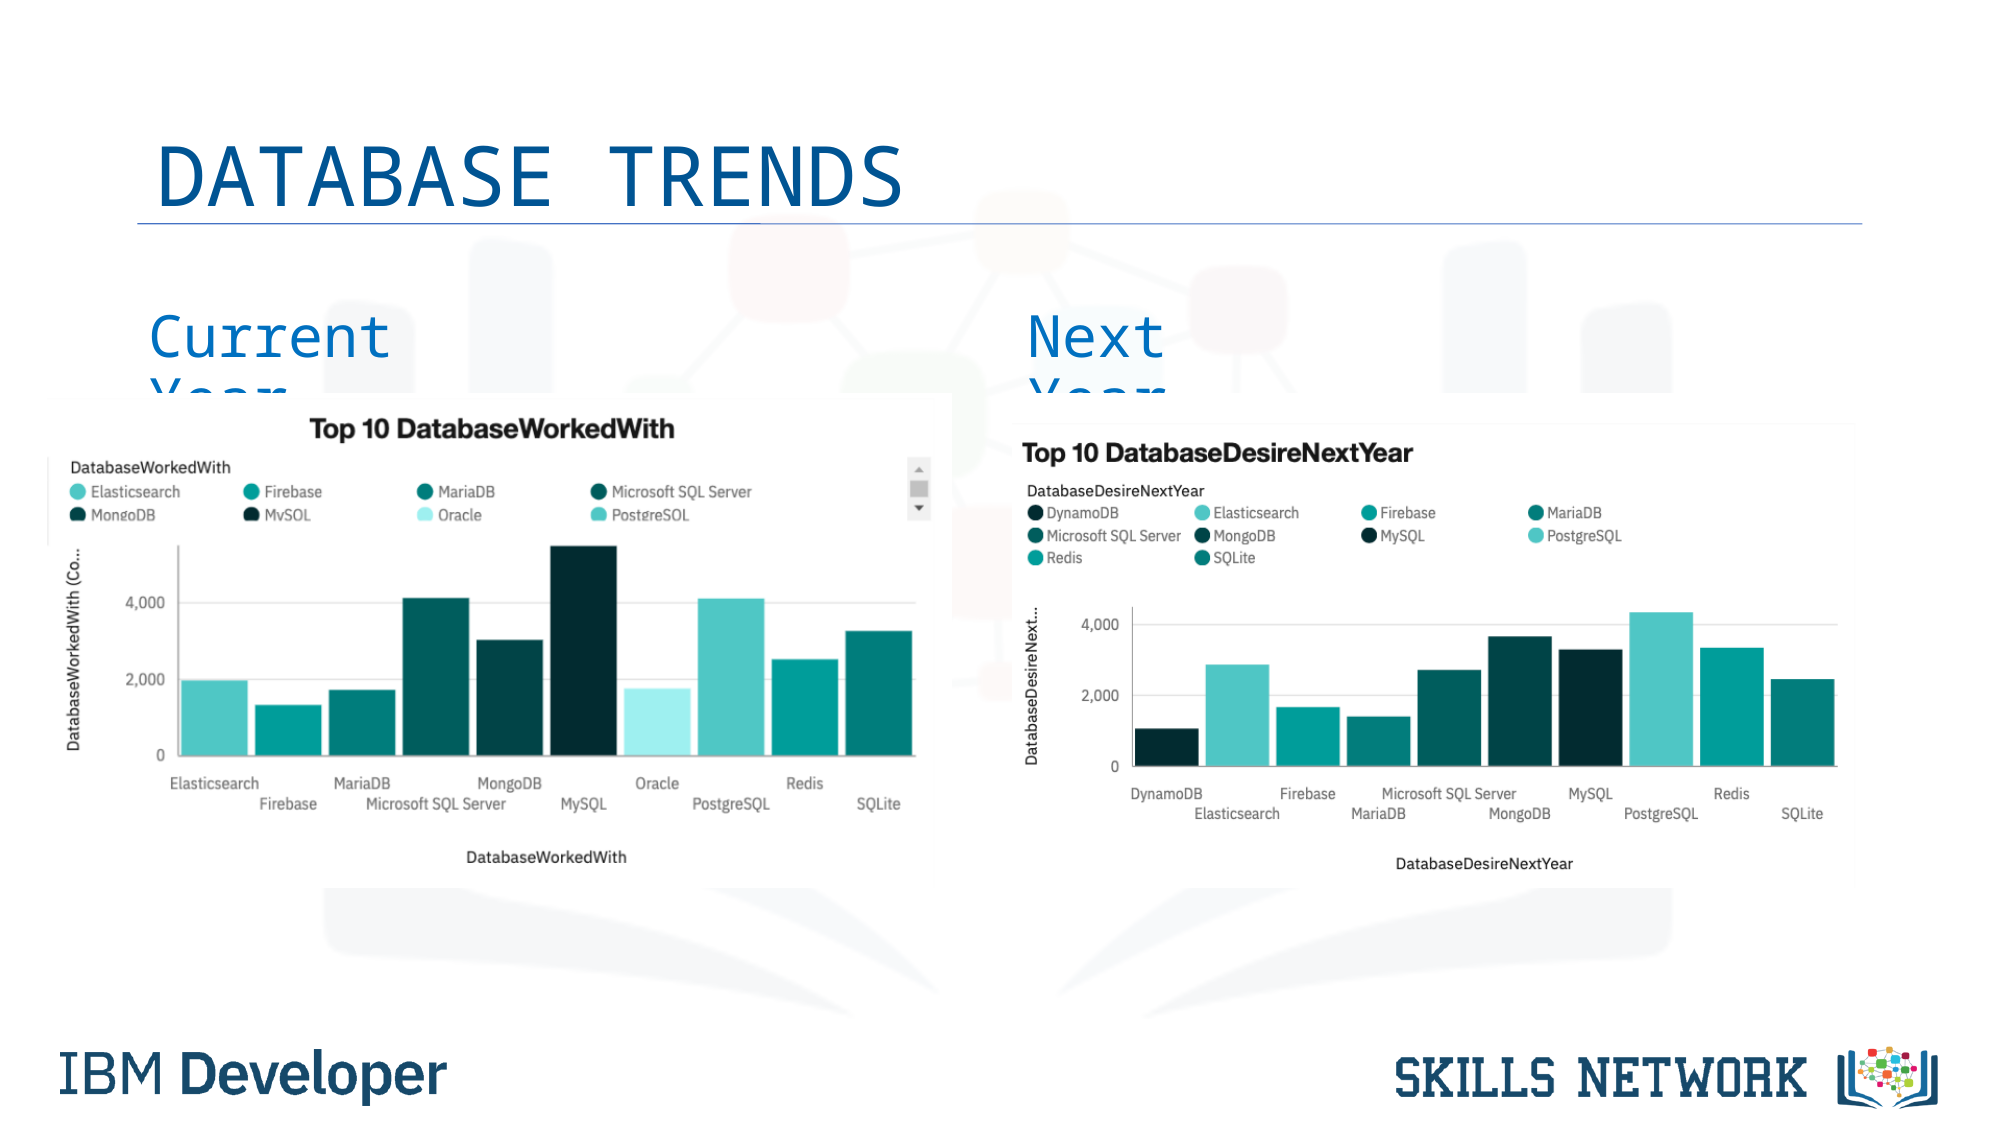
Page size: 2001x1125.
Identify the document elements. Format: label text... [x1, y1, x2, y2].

list Current Year [133, 299, 500, 382]
picture [1012, 393, 1917, 888]
picture [55, 1045, 459, 1108]
title DATABASE TRENDS [141, 70, 1867, 288]
picture [1390, 1045, 1945, 1111]
picture [46, 393, 952, 888]
list Next Year [1012, 299, 1301, 382]
